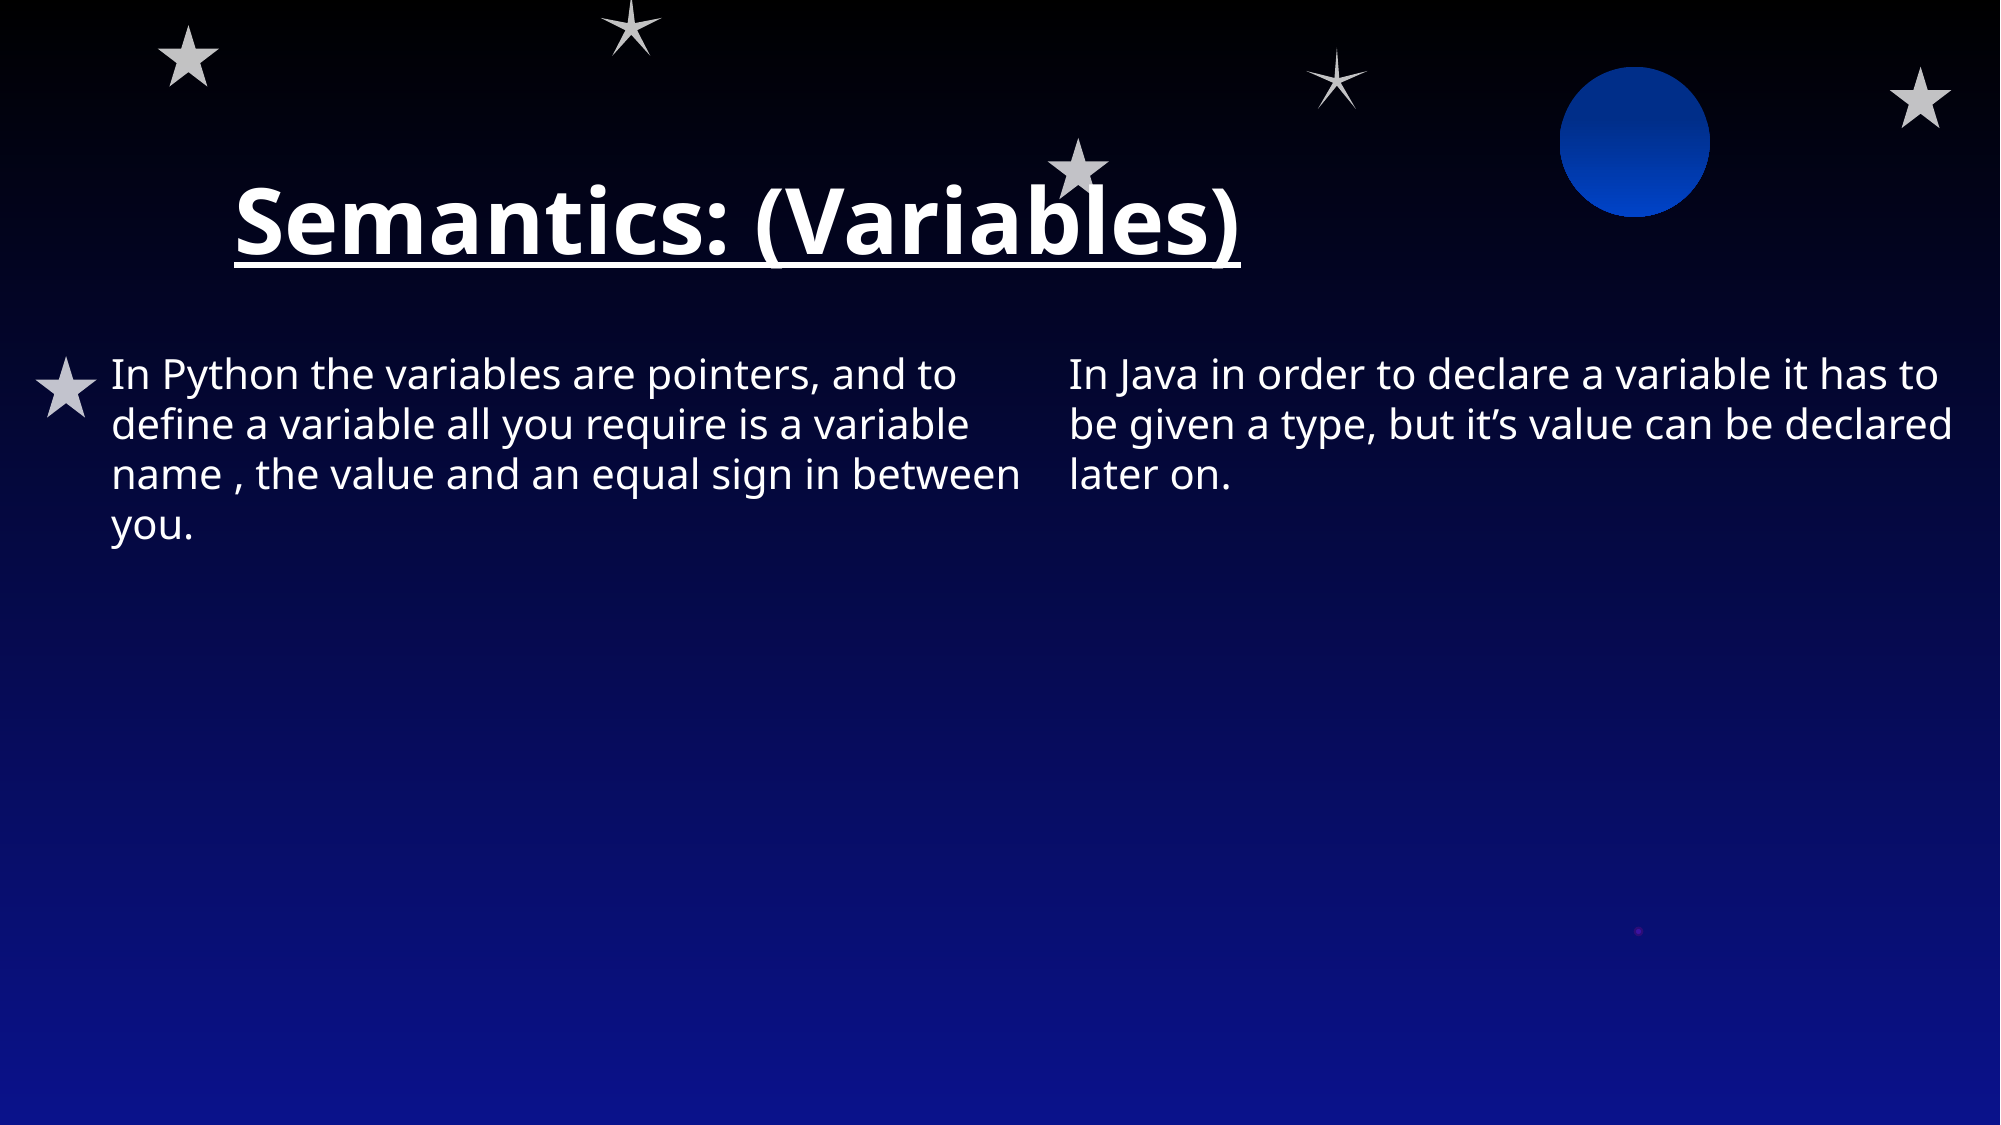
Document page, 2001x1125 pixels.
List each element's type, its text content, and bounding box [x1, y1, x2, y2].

text_box Semantics: (Variables) [219, 90, 1720, 360]
text_box [1886, 63, 1955, 131]
text_box [1305, 47, 1369, 90]
text_box [32, 352, 96, 421]
text_box [600, 0, 663, 57]
text_box In Java in order to declare a variable it has to be given a type, but it’s value can be declared later on. [1054, 340, 2000, 556]
text_box [1579, 65, 1691, 90]
text_box [219, 386, 1154, 1014]
text_box In Python the variables are pointers, and to define a variable all you require is a variable name , the value and an equal sign in between you. [96, 340, 1042, 606]
text_box [154, 21, 223, 90]
text_box [1633, 926, 1644, 937]
